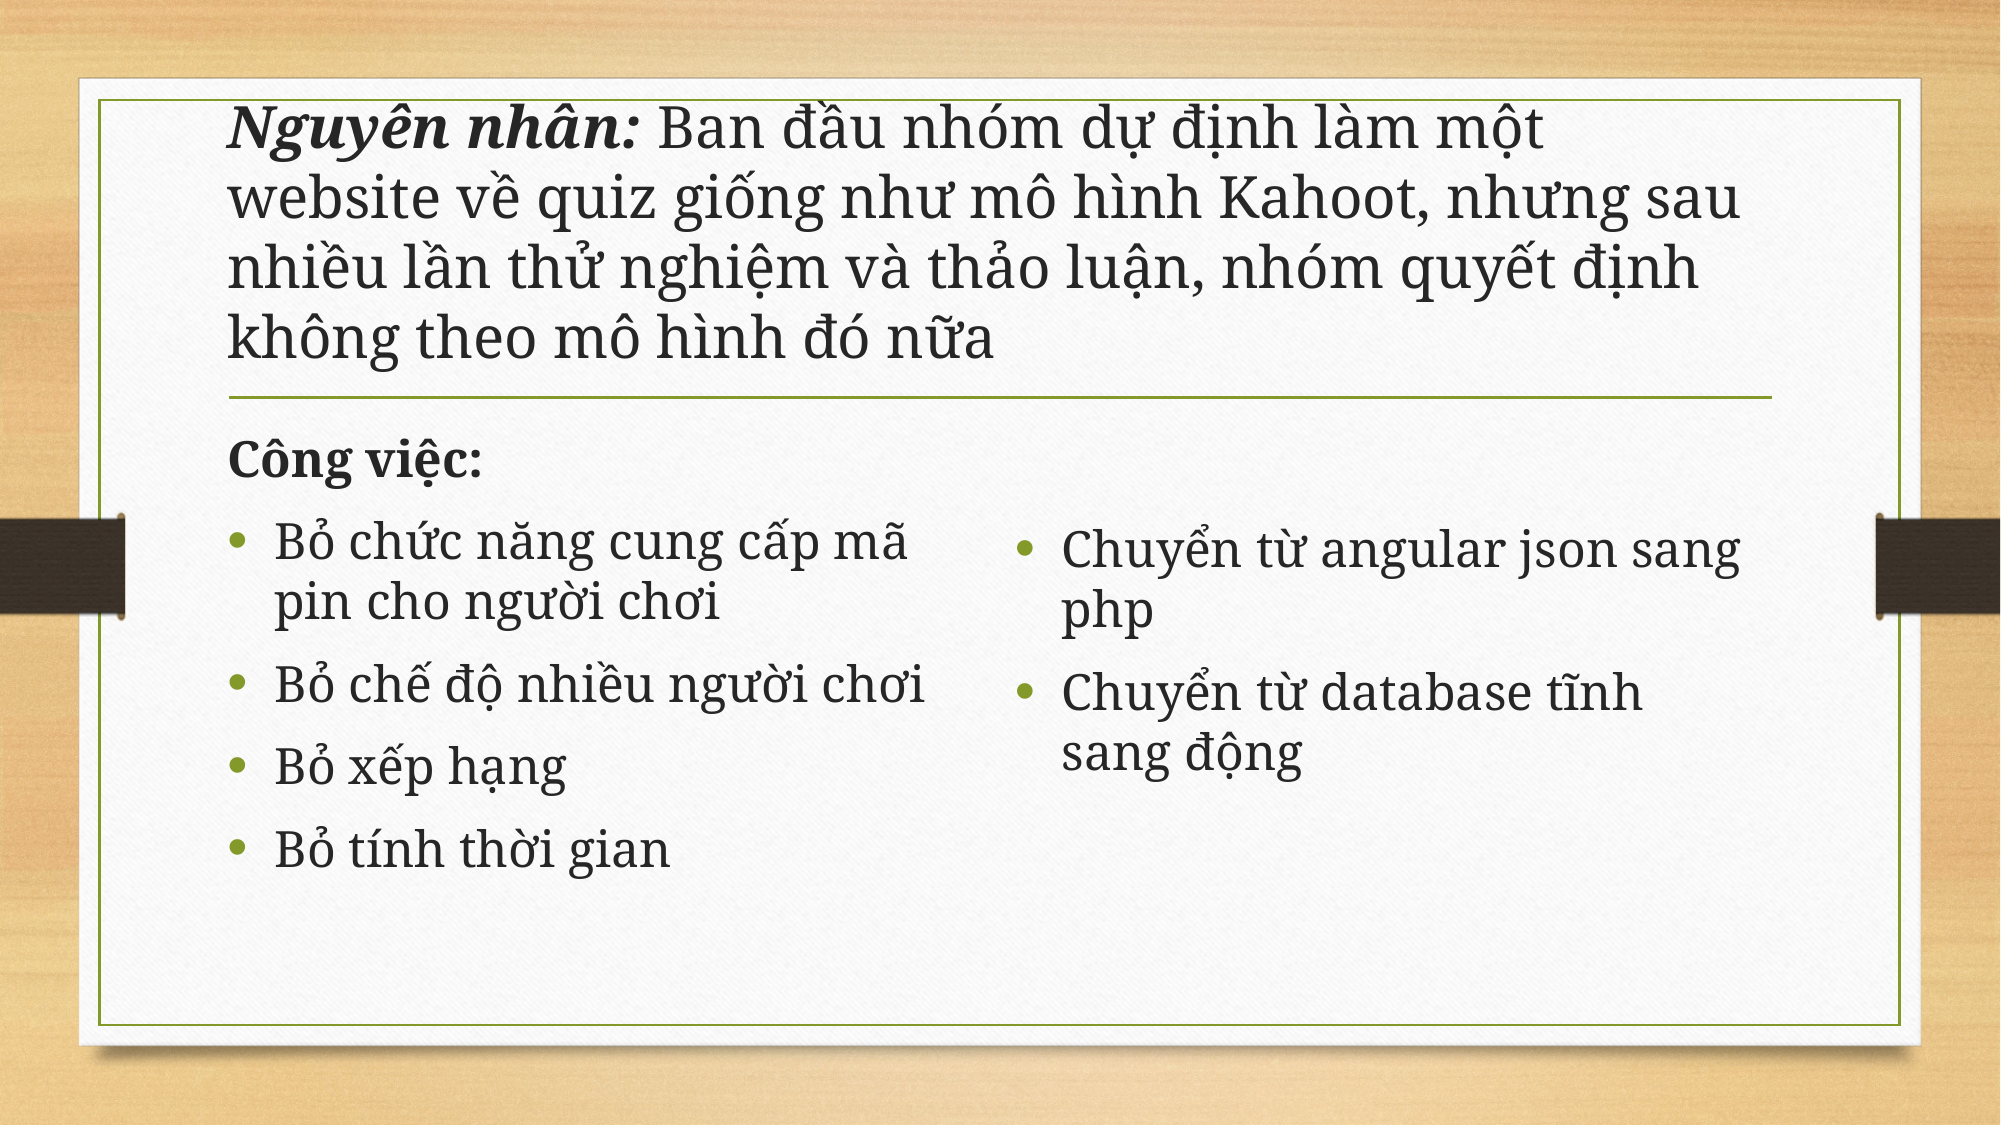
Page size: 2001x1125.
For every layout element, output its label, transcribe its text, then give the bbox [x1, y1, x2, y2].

text_box Chuyển từ angular json sang php Chuyển từ database tĩnh sang động [999, 510, 1767, 1055]
picture [0, 0, 2001, 1125]
list Công việc: Bỏ chức năng cung cấp mã pin cho người chơi Bỏ chế độ nhiều người chơi Bỏ xếp hạng Bỏ tính thời gian [212, 419, 979, 964]
title Nguyên nhân: Ban đầu nhóm dự định làm một website về quiz giống như mô hình Kahoot, nhưng sau nhiều lần thử nghiệm và thảo luận, nhóm quyết định không theo mô hình đó nữa [212, 161, 1788, 375]
